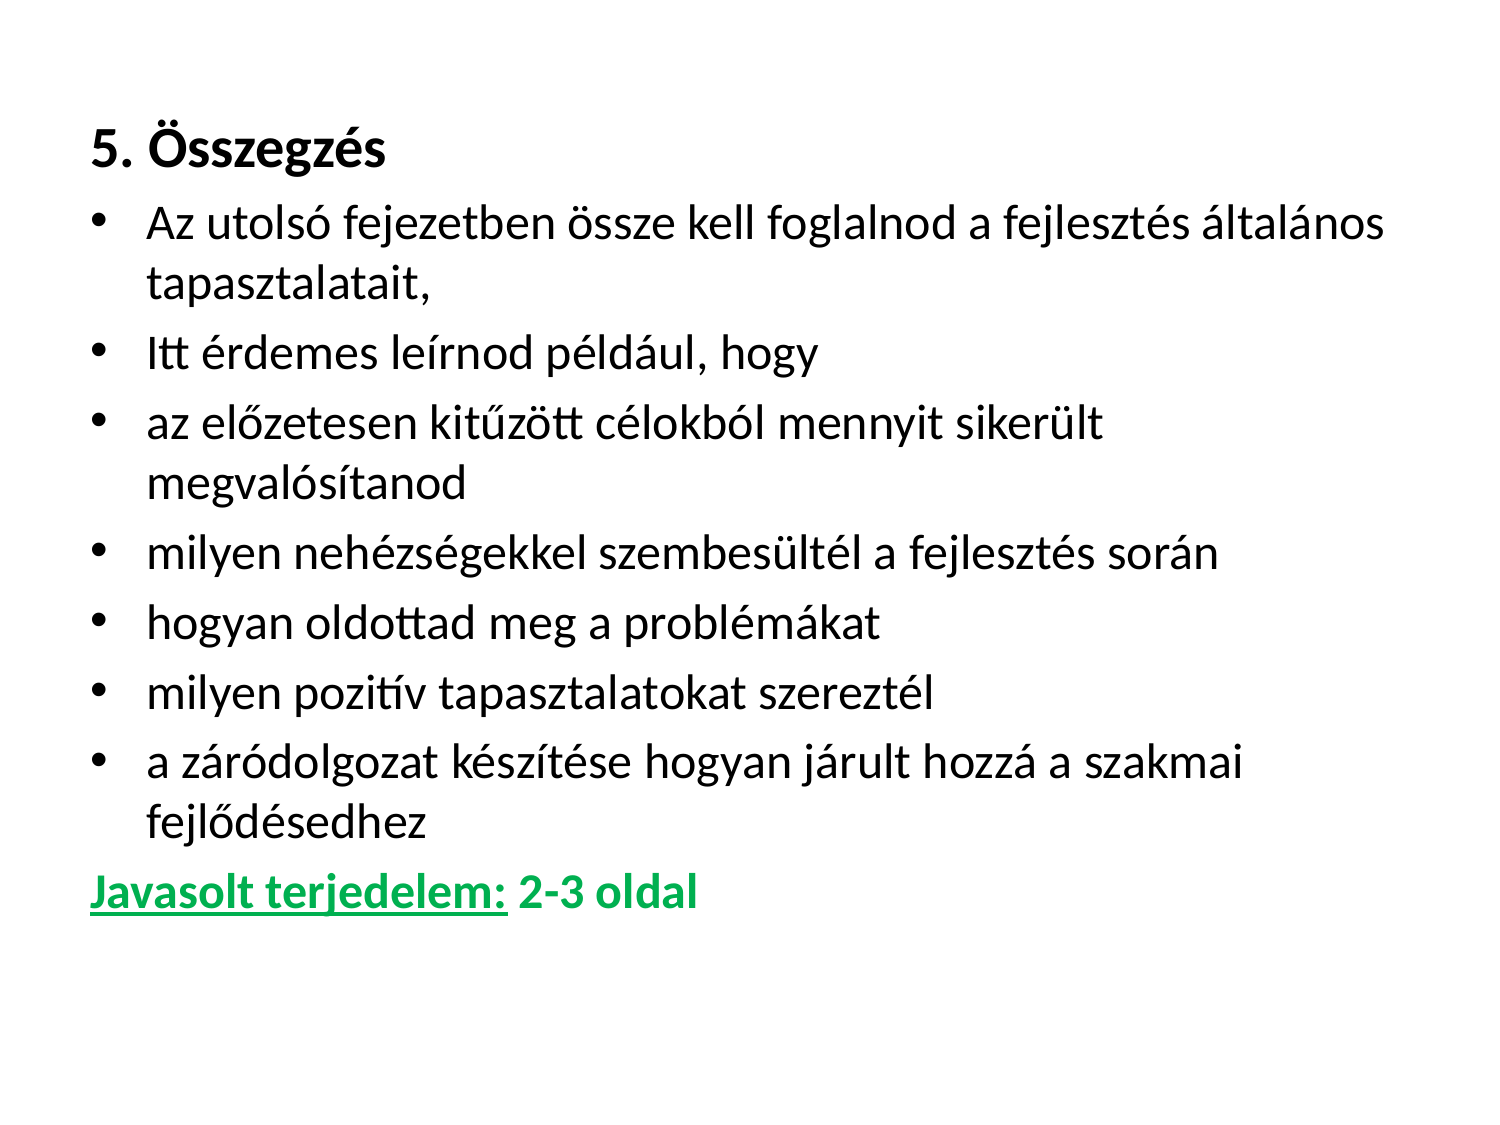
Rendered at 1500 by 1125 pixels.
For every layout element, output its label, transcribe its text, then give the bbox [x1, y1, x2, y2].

list 5. Összegzés Az utolsó fejezetben össze kell foglalnod a fejlesztés általános tapasztalatait, Itt érdemes leírnod például, hogy az előzetesen kitűzött célokból mennyit sikerült megvalósítanod milyen nehézségekkel szembesültél a fejlesztés során hogyan oldottad meg a problémákat milyen pozitív tapasztalatokat szereztél a záródolgozat készítése hogyan járult hozzá a szakmai fejlődésedhez Javasolt terjedelem: 2-3 oldal [75, 101, 1425, 1005]
